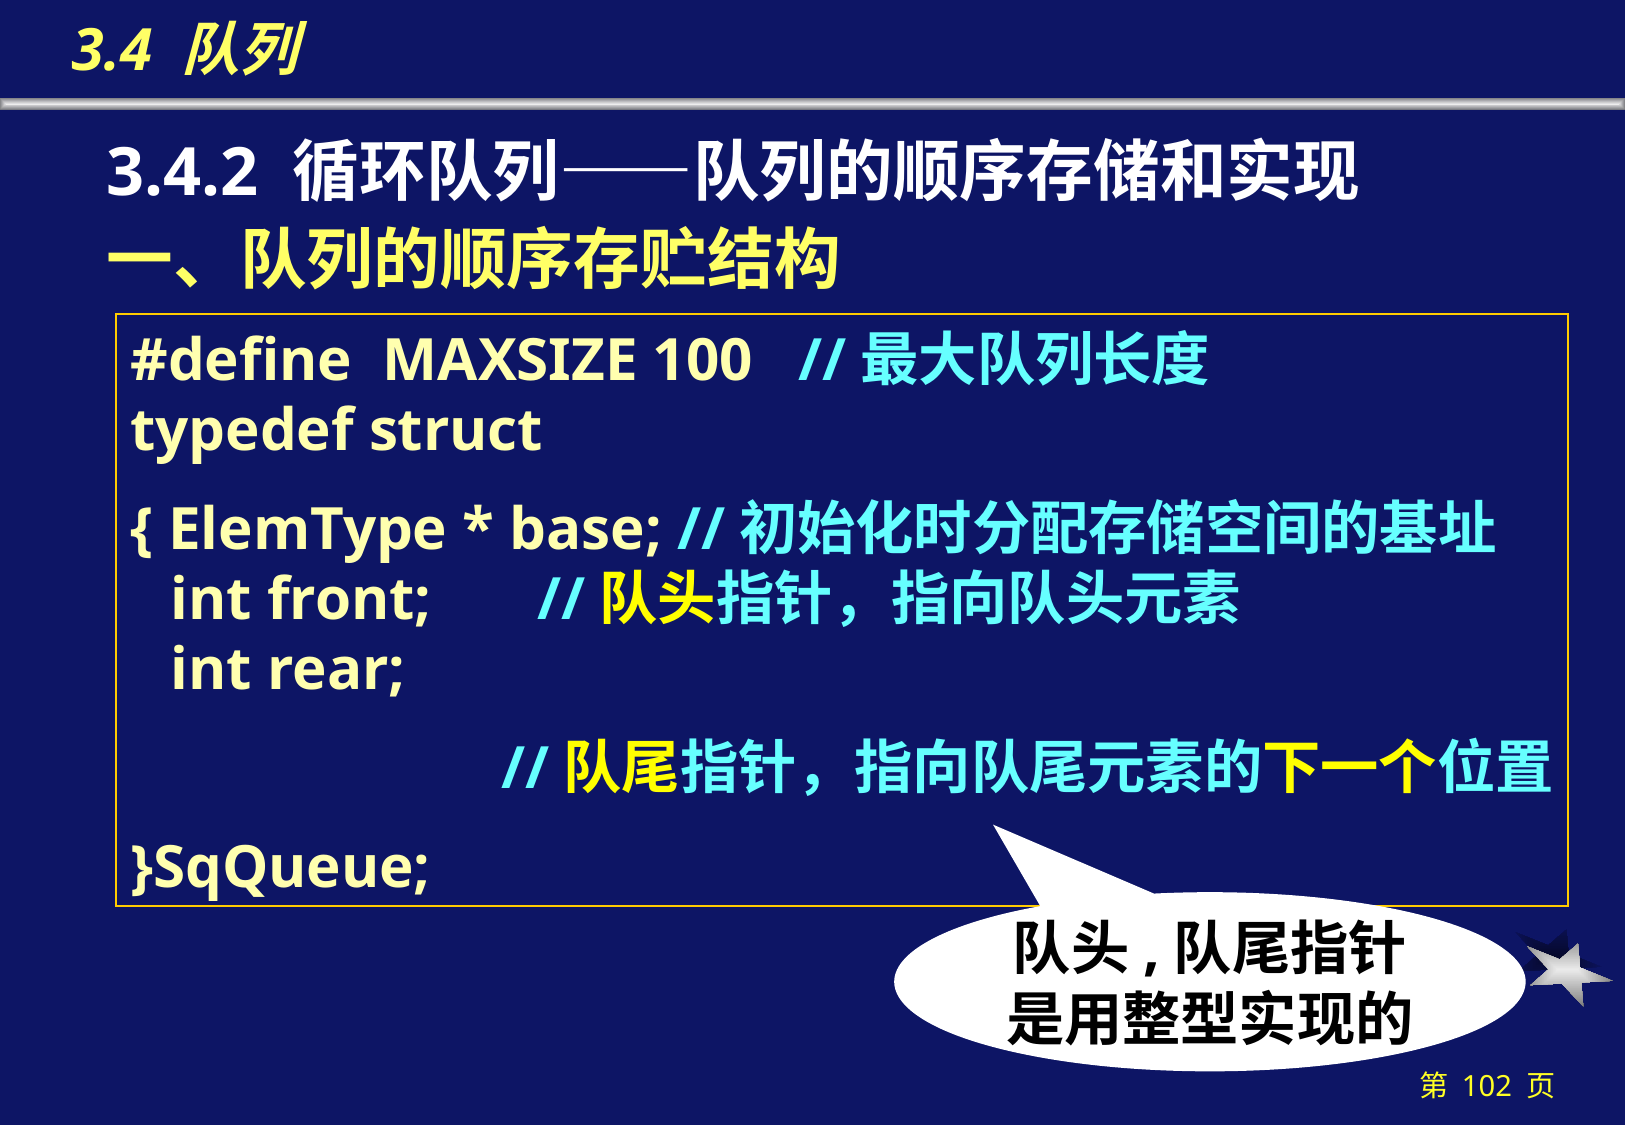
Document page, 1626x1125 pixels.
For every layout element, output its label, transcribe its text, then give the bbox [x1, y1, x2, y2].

title 3.4 队列 [56, 0, 1581, 91]
text_box 3.4.2 循环队列——队列的顺序存储和实现 一、队列的顺序存贮结构 [91, 113, 1498, 305]
text_box 队头,队尾指针 是用整型实现的 [895, 826, 1525, 1071]
text_box #define MAXSIZE 100 //最大队列长度 typedef struct { ElemType * base; //初始化时分配存储空间的基址 int front; //队头指针，指向队头元素 int rear; //队尾指针，指向队尾元素的下一个位置 }SqQueue; [115, 314, 1569, 907]
